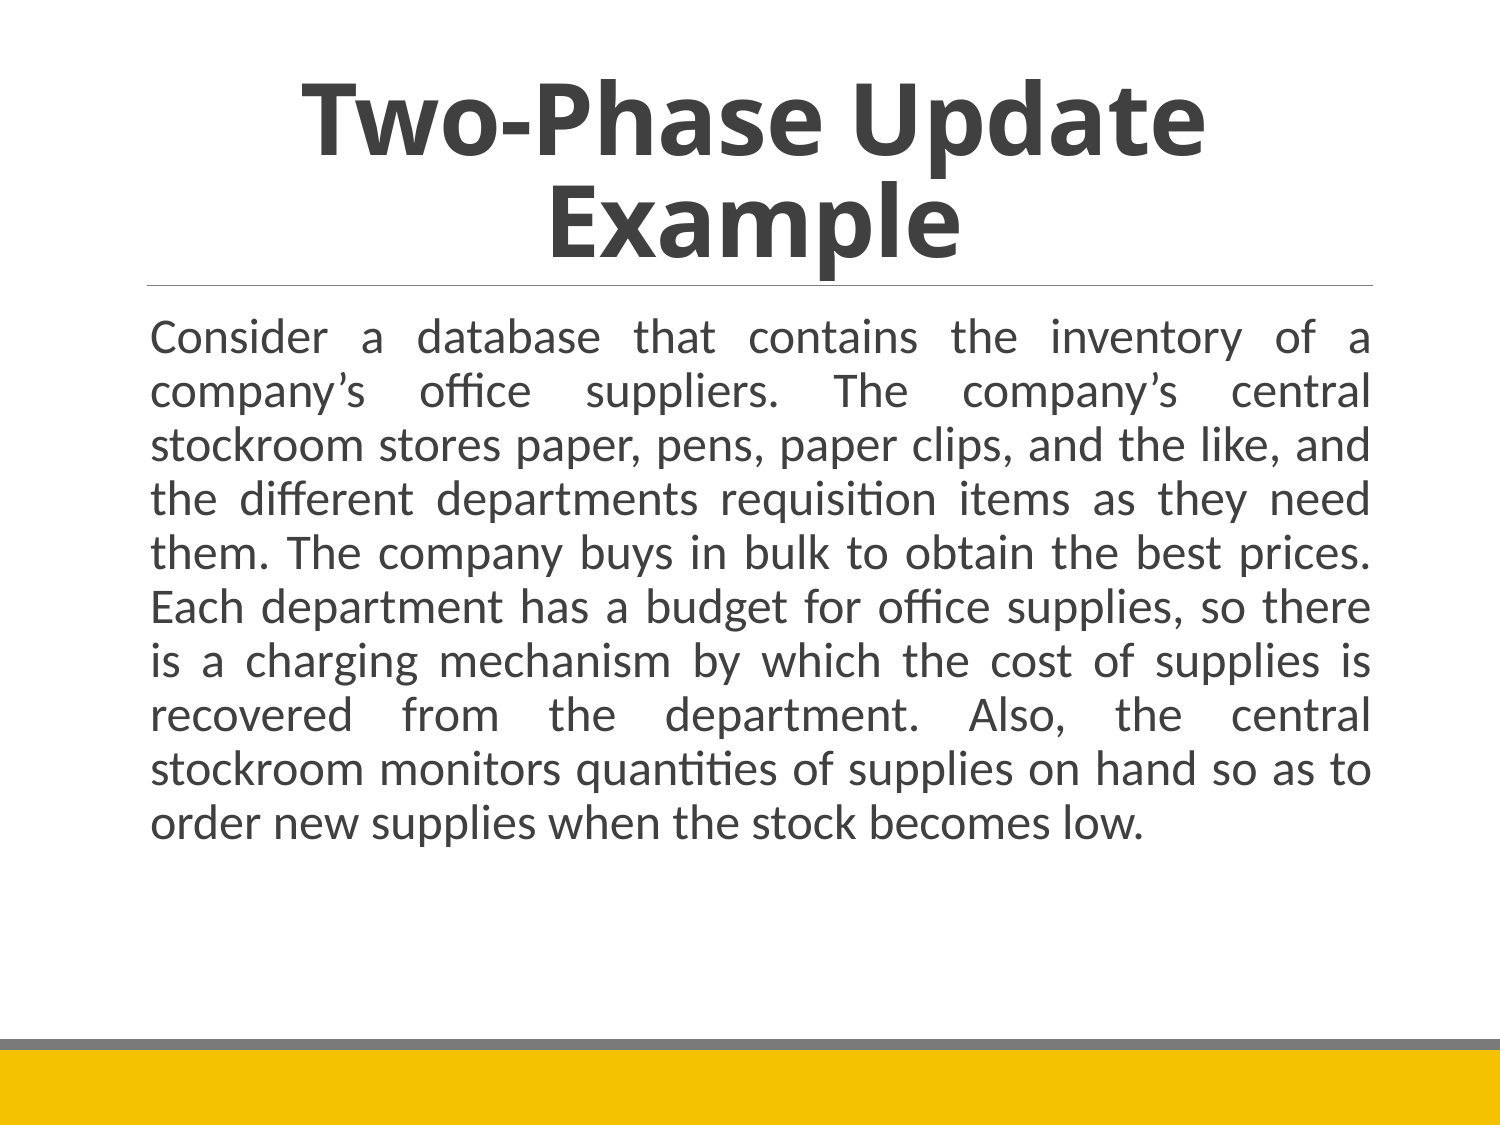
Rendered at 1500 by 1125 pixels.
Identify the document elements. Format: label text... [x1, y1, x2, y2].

title Two-Phase Update Example [135, 47, 1373, 285]
list Consider a database that contains the inventory of a company’s office suppliers. The company’s central stockroom stores paper, pens, paper clips, and the like, and the different departments requisition items as they need them. The company buys in bulk to obtain the best prices. Each department has a budget for office supplies, so there is a charging mechanism by which the cost of supplies is recovered from the department. Also, the central stockroom monitors quantities of supplies on hand so as to order new supplies when the stock becomes low. [135, 302, 1373, 963]
